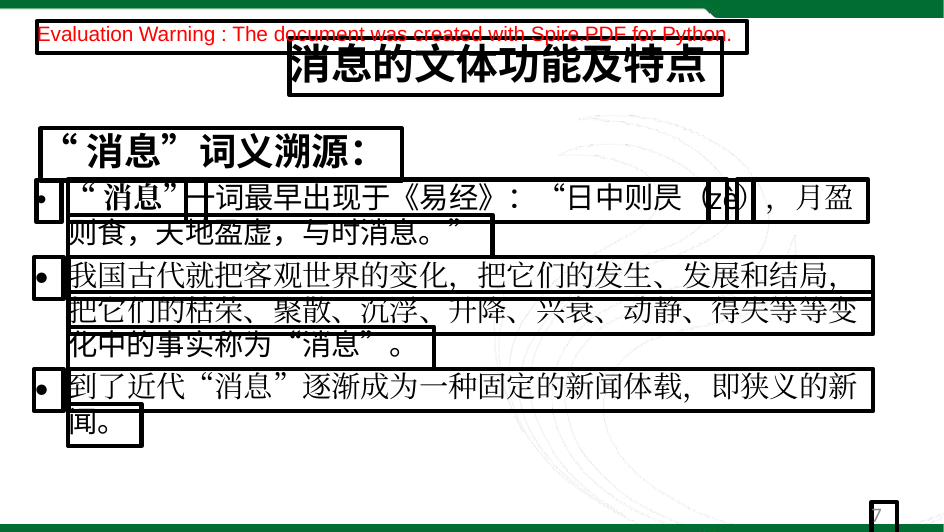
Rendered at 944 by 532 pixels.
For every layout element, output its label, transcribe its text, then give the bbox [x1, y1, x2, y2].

picture [0, 0, 944, 20]
text_box “消息”词义溯源： [38, 126, 404, 183]
text_box • [34, 178, 64, 224]
text_box 一词最早出现于《易经》：“日中则昃（ [184, 177, 480, 213]
text_box 闻。 [66, 402, 144, 448]
text_box 则食，天地盈虚，与时消息。” [66, 213, 480, 255]
text_box “消息” [66, 177, 184, 213]
text_box 到了近代“消息”逐渐成为一种固定的新闻体载，即狭义的新 [66, 367, 480, 413]
text_box • [32, 367, 66, 413]
picture [0, 105, 944, 532]
text_box • [32, 255, 66, 301]
text_box 消息的文体功能及特点 [287, 55, 724, 97]
text_box 化中的事实称为“消息”。 [66, 325, 436, 367]
text_box 把它们的枯荣、聚散、沉浮、升降、兴衰、动静、得失等等变 [66, 290, 480, 336]
text_box Evaluation Warning : The document was created with Spire.PDF for Python. [35, 28, 749, 55]
text_box 我国古代就把客观世界的变化，把它们的发生、发展和结局， [66, 255, 480, 290]
